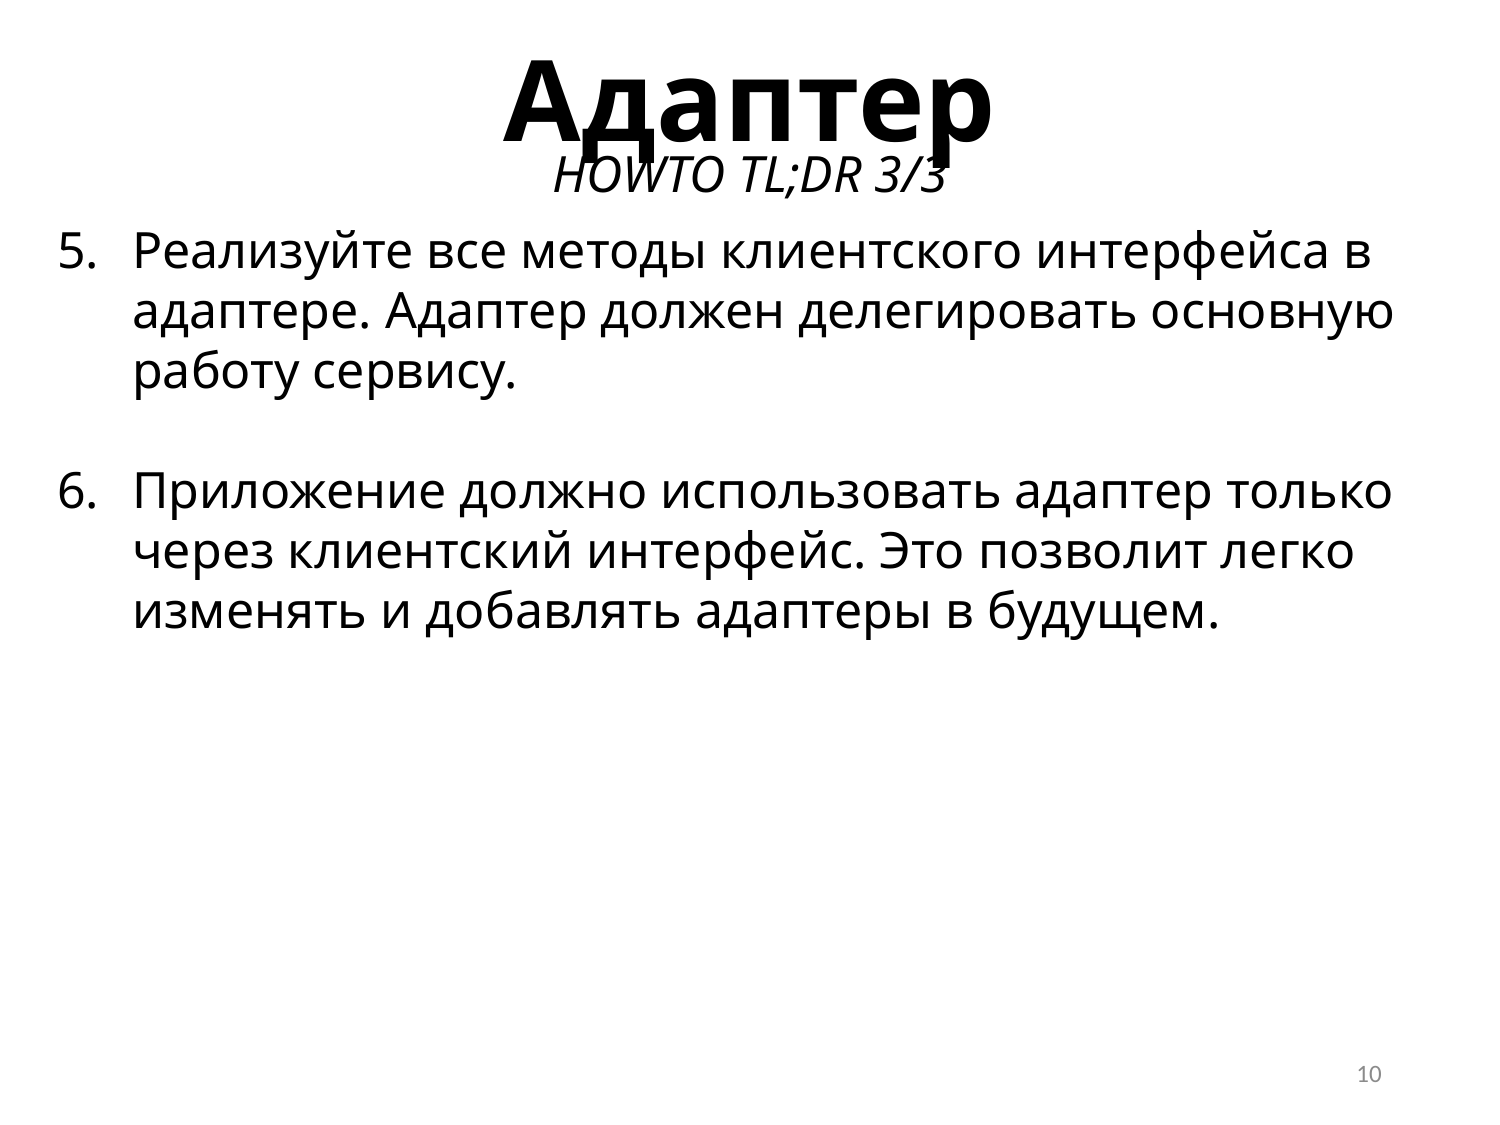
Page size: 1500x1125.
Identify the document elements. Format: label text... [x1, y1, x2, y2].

text_box HOWTO TL;DR 3/3 [98, 135, 1402, 211]
text_box Реализуйте все методы клиентского интерфейса в адаптере. Адаптер должен делегировать основную работу сервису. Приложение должно использовать адаптер только через клиентский интерфейс. Это позволит легко изменять и добавлять адаптеры в будущем. [42, 211, 1458, 647]
text_box Адаптер [488, 22, 1011, 135]
slide_number 10 [1059, 1042, 1397, 1103]
